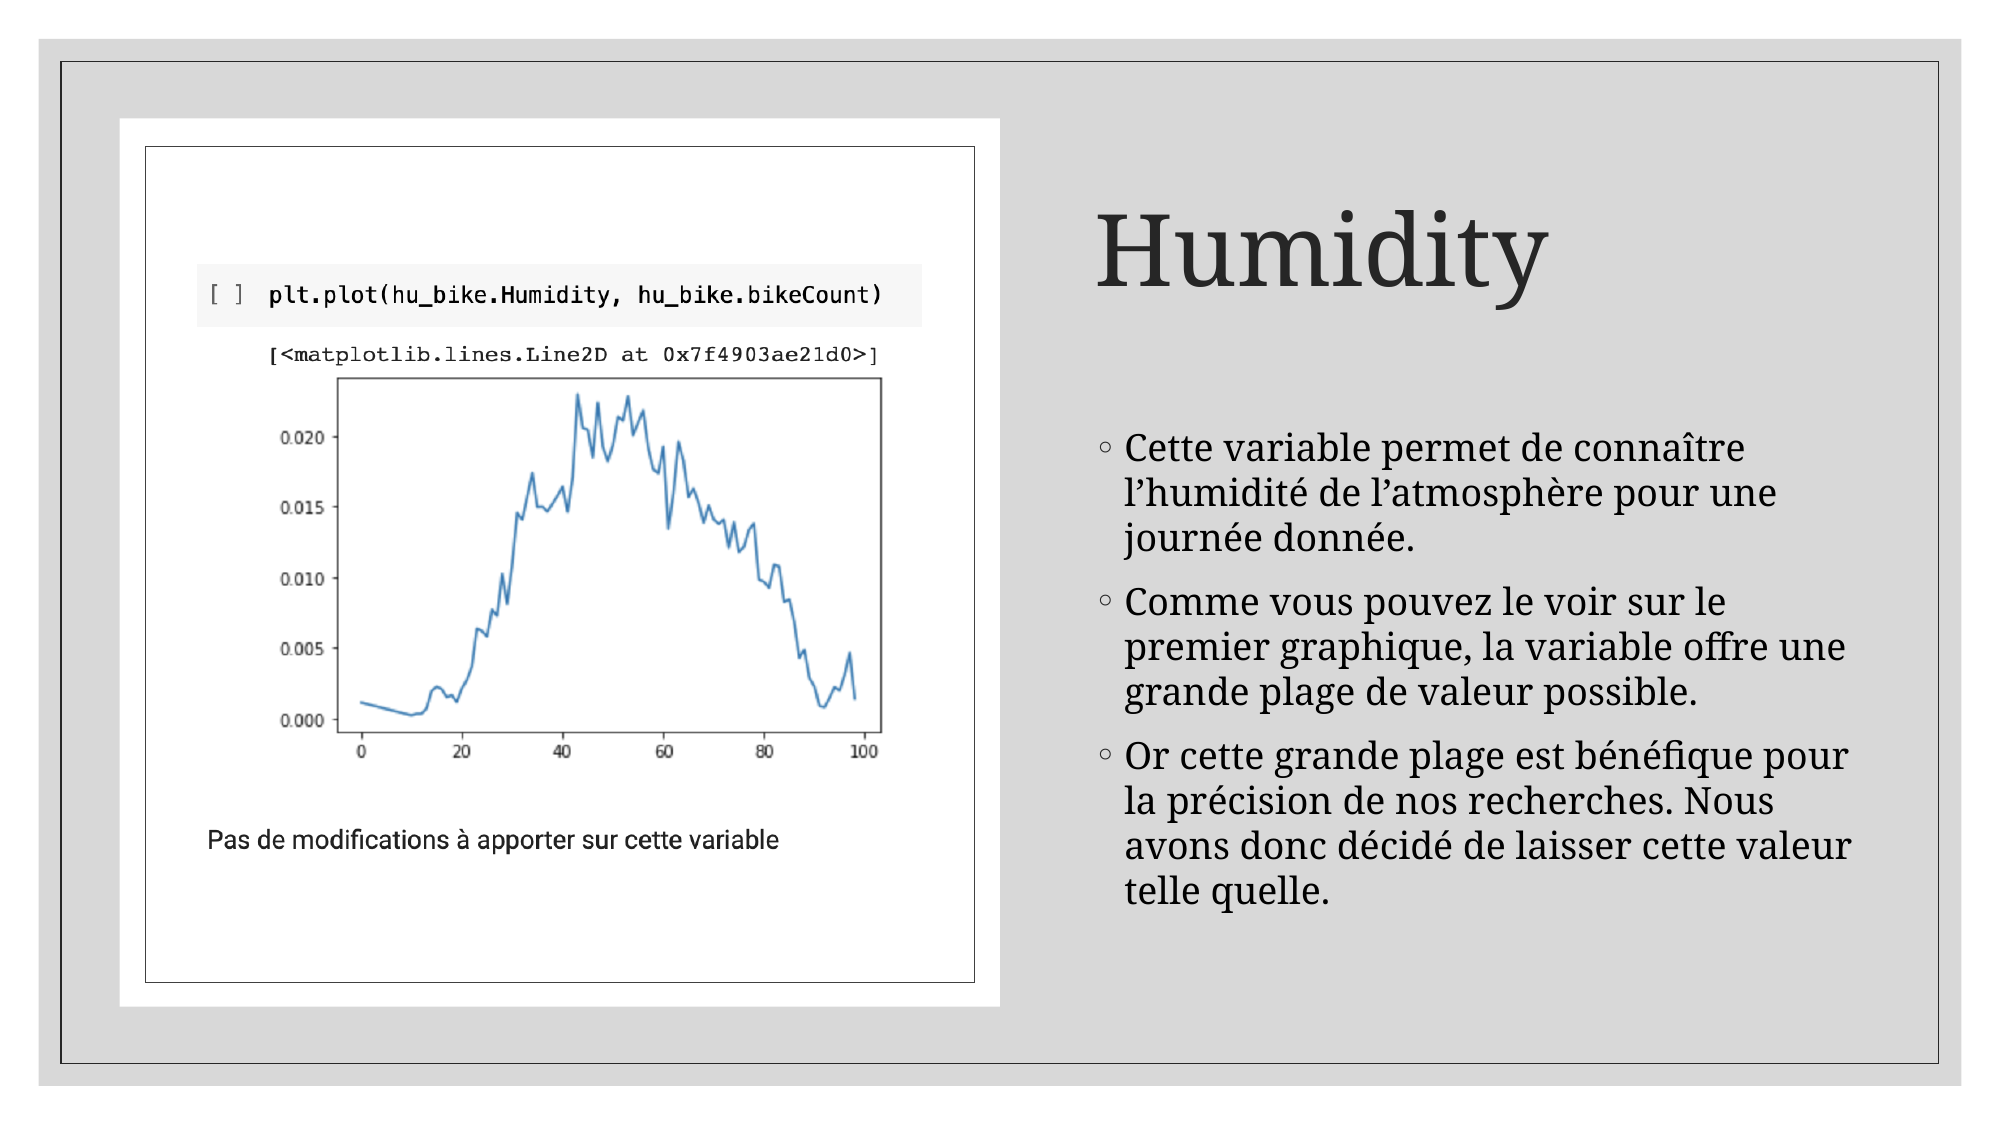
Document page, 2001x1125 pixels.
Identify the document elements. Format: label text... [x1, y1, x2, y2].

title Humidity [1079, 119, 1893, 390]
text_box [145, 146, 975, 983]
picture [197, 252, 922, 876]
text_box [119, 118, 1000, 1007]
list Cette variable permet de connaître l’humidité de l’atmosphère pour une journée donnée. Comme vous pouvez le voir sur le premier graphique, la variable offre une grande plage de valeur possible. Or cette grande plage est bénéfique pour la précision de nos recherches. Nous avons donc décidé de laisser cette valeur telle quelle. [1079, 416, 1893, 990]
